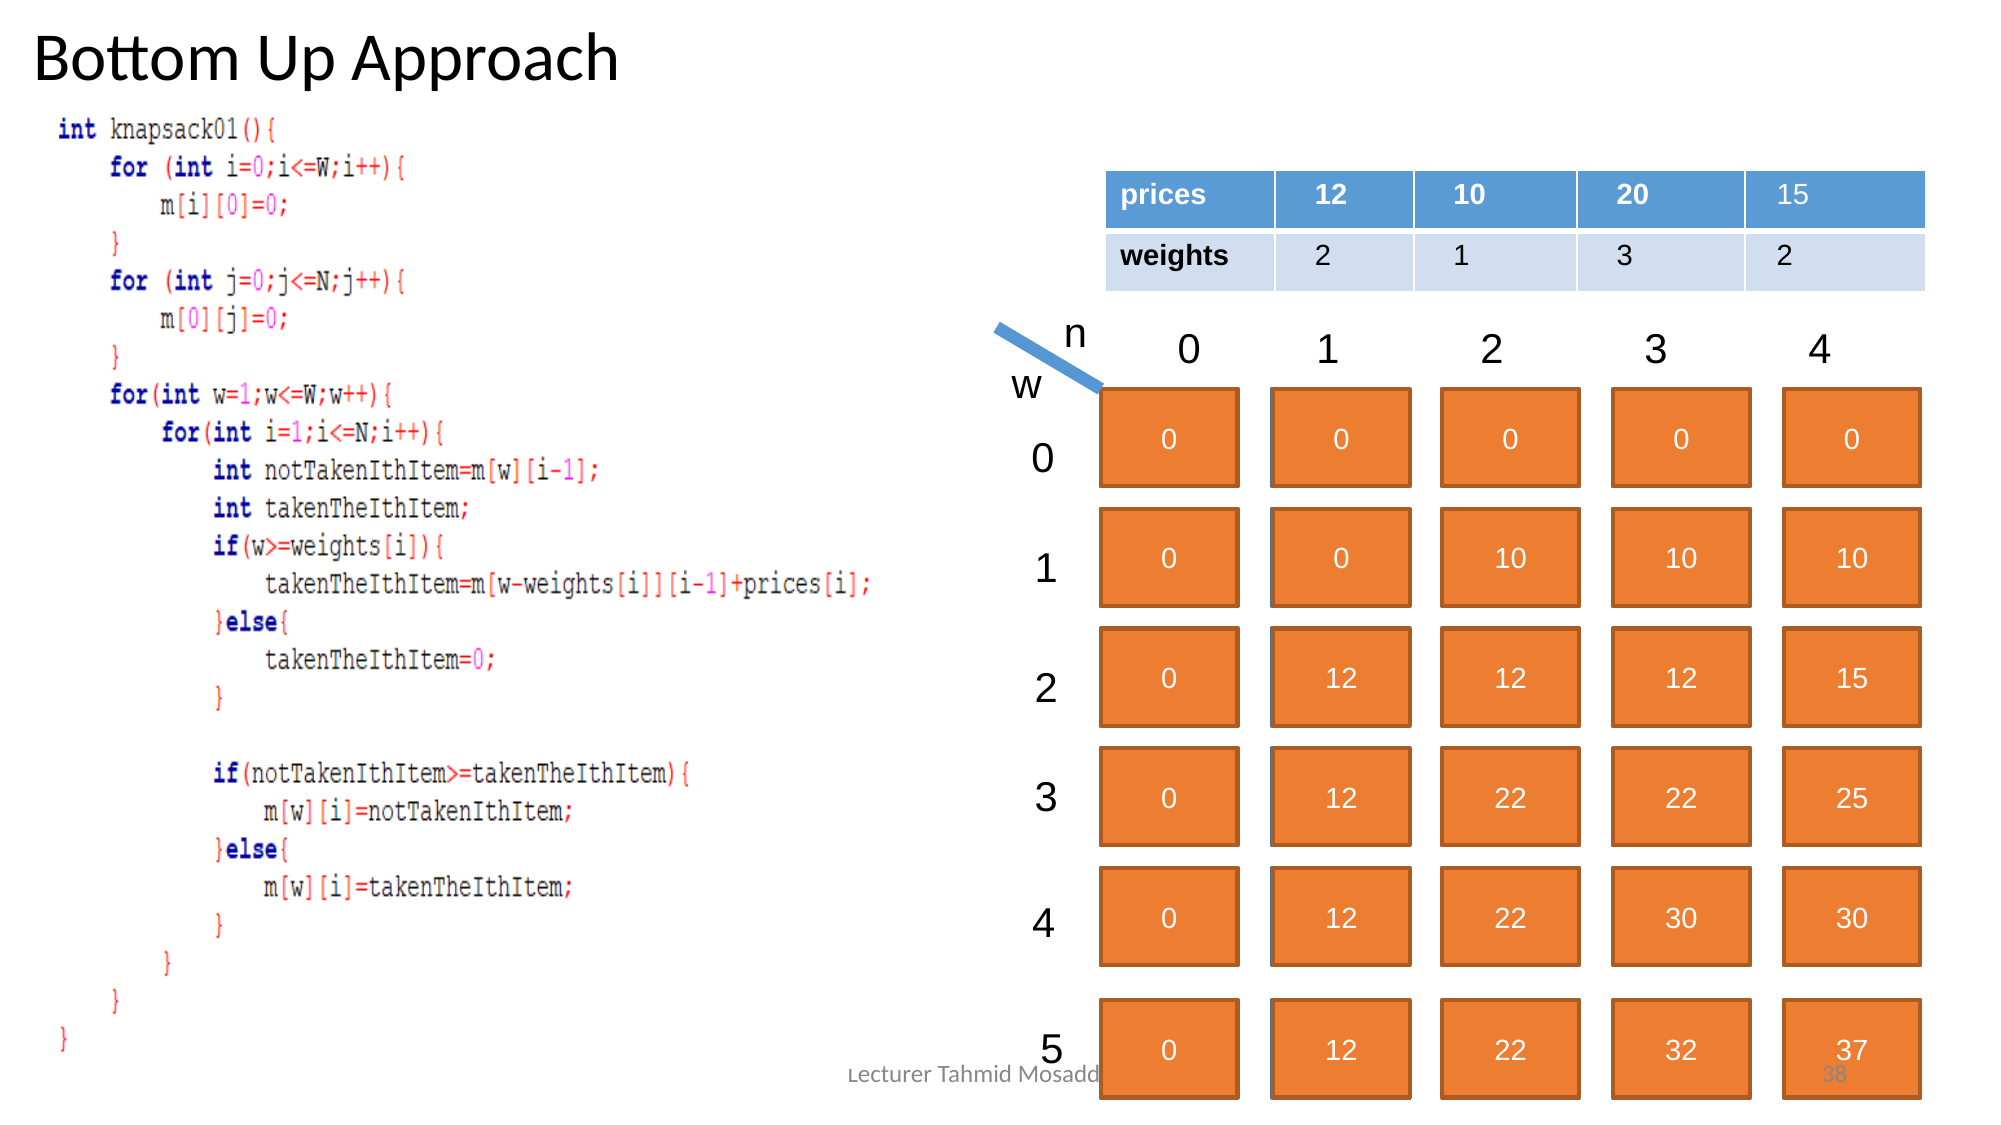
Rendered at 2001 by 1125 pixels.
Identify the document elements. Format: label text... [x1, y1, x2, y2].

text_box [996, 298, 1921, 1098]
table_header 15 [1746, 171, 1925, 228]
table_header 20 [1578, 171, 1744, 228]
table_header 12 [1276, 171, 1413, 228]
picture [58, 103, 882, 1069]
table_cell 3 [1578, 234, 1744, 291]
table_cell weights [1106, 234, 1274, 291]
table_header 10 [1415, 171, 1576, 228]
table_cell 2 [1746, 234, 1925, 291]
table_header prices [1106, 171, 1274, 228]
table_cell 2 [1276, 234, 1413, 291]
footer Lecturer Tahmid Mosaddeque [662, 1042, 992, 1103]
title Bottom Up Approach [18, 13, 1744, 104]
table_cell 1 [1415, 234, 1576, 291]
